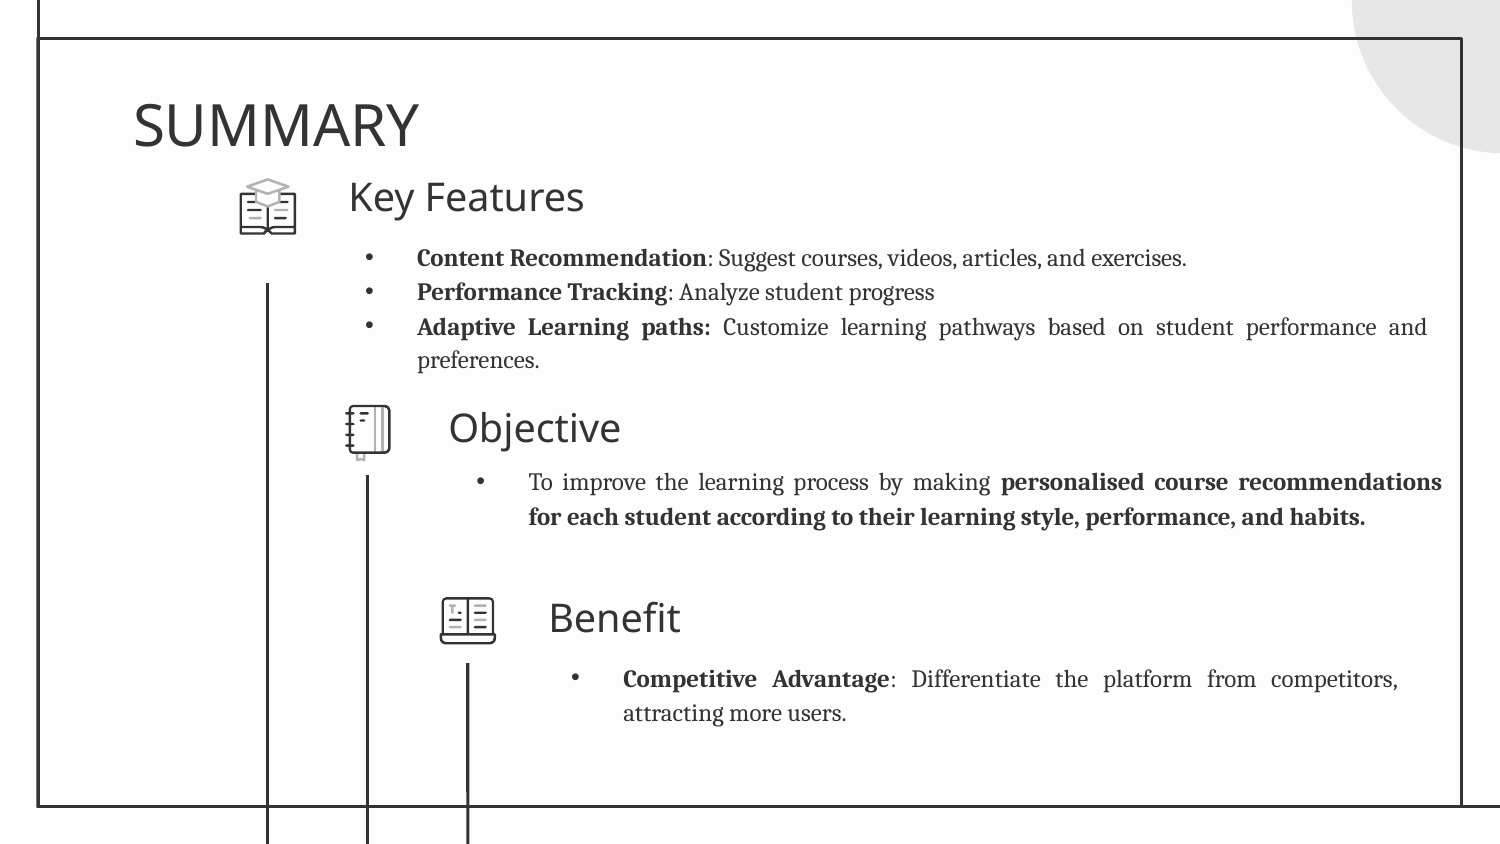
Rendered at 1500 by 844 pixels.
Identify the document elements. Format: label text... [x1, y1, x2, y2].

subtitle Competitive Advantage: Differentiate the platform from competitors, attracting more users. [533, 643, 1414, 724]
subtitle Benefit [533, 585, 1334, 656]
subtitle Objective [433, 395, 1234, 466]
subtitle Content Recommendation: Suggest courses, videos, articles, and exercises. Performance Tracking: Analyze student progress Adaptive Learning paths: Customize learning pathways based on student performance and preferences. [327, 222, 1444, 391]
subtitle Key Features [333, 179, 1134, 234]
subtitle To improve the learning process by making personalised course recommendations for each student according to their learning style, performance, and habits. [438, 446, 1458, 534]
text_box [225, 198, 311, 283]
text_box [439, 596, 497, 645]
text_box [239, 177, 297, 235]
text_box [425, 578, 511, 664]
text_box [325, 390, 411, 476]
title SUMMARY [118, 72, 1382, 167]
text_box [344, 404, 391, 462]
